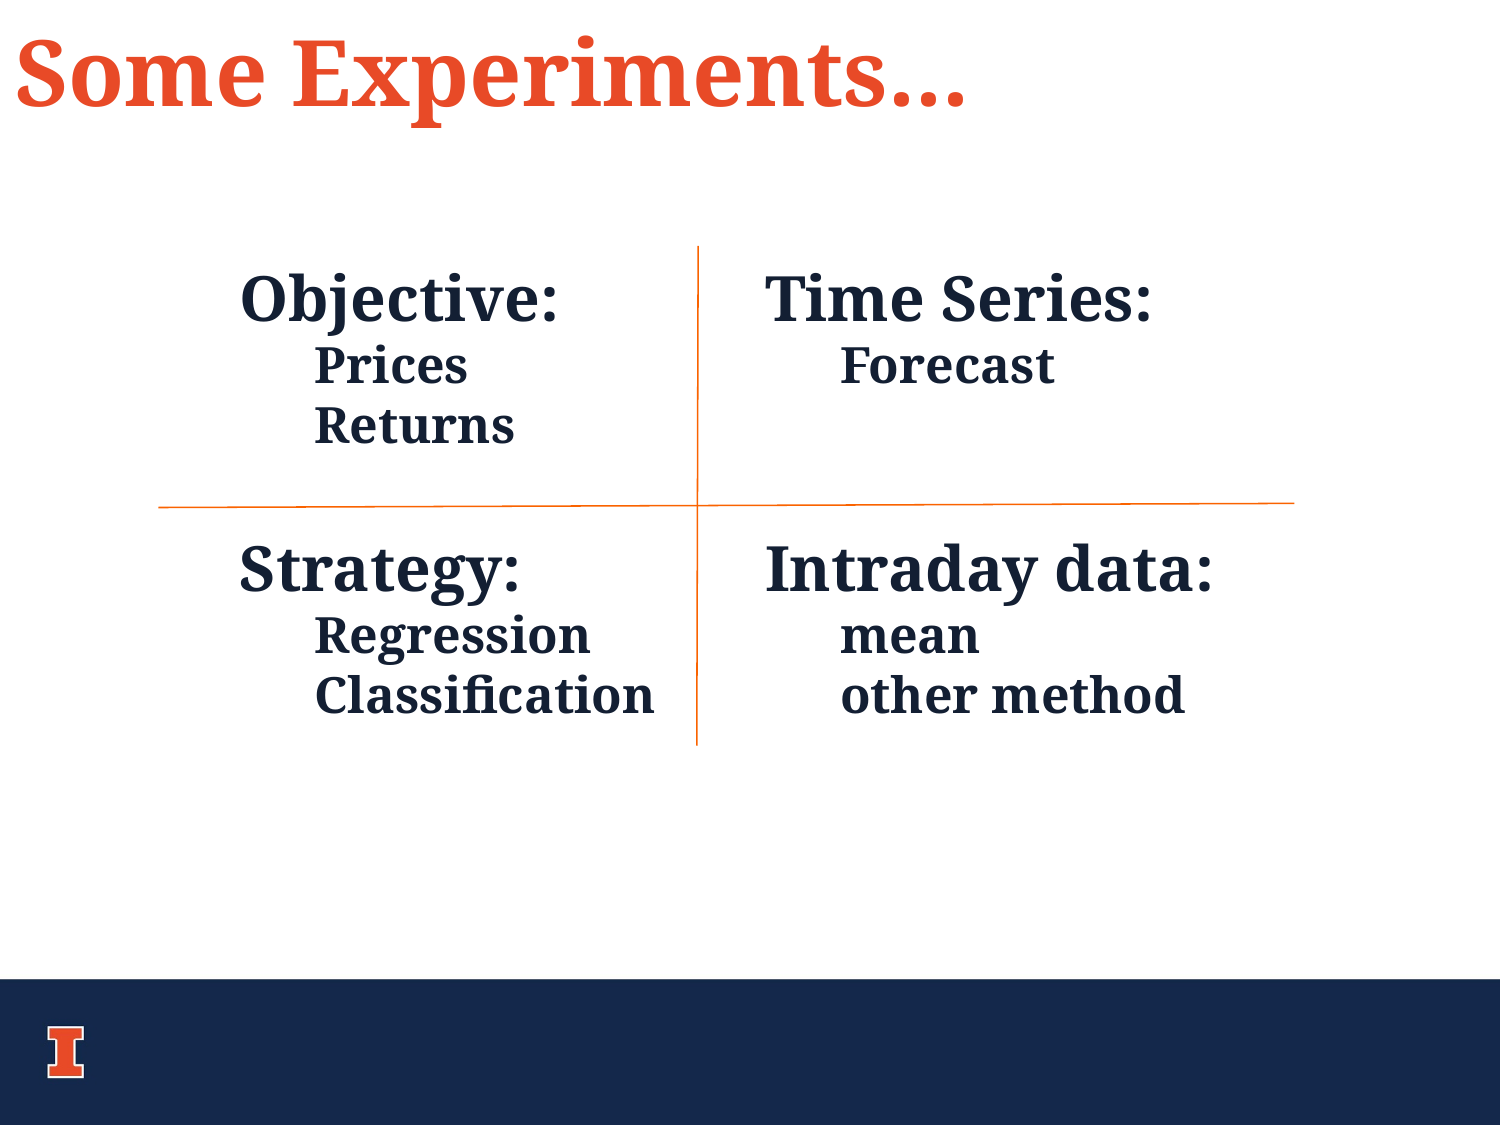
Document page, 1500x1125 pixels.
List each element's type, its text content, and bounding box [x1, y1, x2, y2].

text_box Objective: Prices Returns Strategy: Regression Classification [224, 243, 750, 501]
picture [0, 0, 1500, 1125]
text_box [158, 503, 691, 508]
text_box Time Series: Forecast Intraday data: mean other method [750, 243, 1319, 913]
text_box Objective: Prices Returns Strategy: Regression Classification [224, 516, 750, 913]
text_box Some Experiments... [0, 0, 1018, 493]
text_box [704, 503, 1295, 508]
